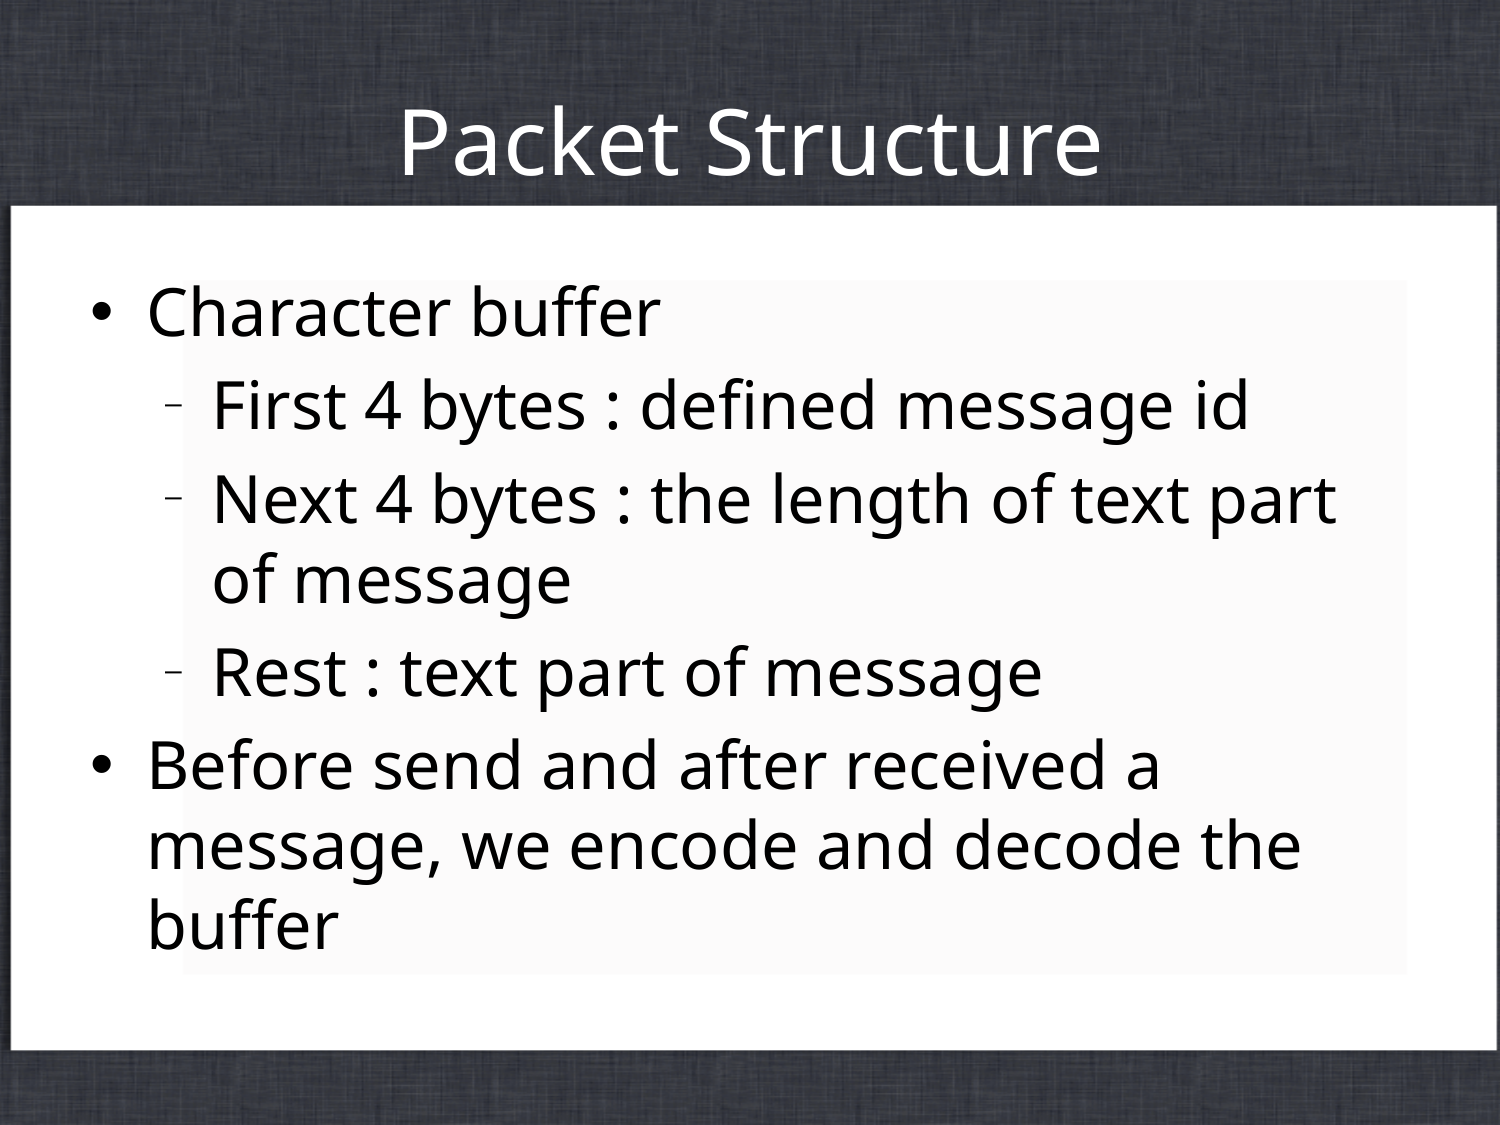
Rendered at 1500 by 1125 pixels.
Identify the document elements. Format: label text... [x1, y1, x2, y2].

list Character buffer First 4 bytes : defined message id Next 4 bytes : the length of text part of message Rest : text part of message Before send and after received a message, we encode and decode the buffer [75, 262, 1425, 1005]
title Packet Structure [75, 45, 1425, 233]
picture [0, 0, 1500, 1125]
